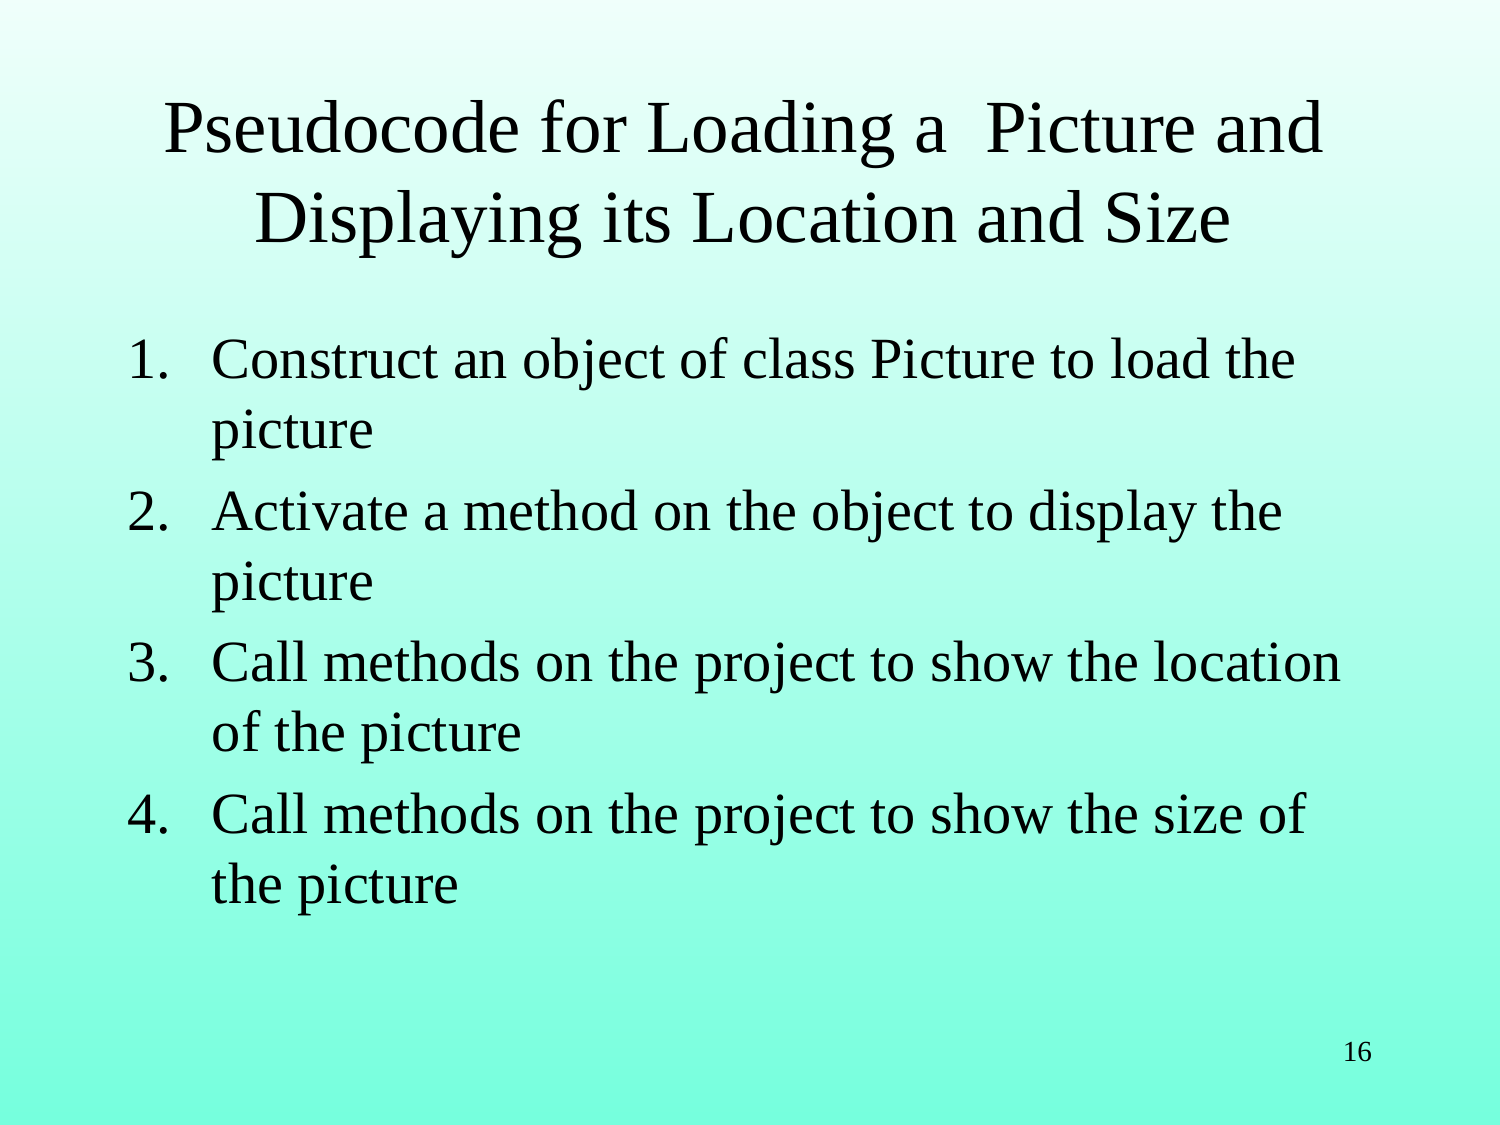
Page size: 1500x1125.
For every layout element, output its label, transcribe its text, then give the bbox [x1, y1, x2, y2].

list Construct an object of class Picture to load the picture Activate a method on the object to display the picture Call methods on the project to show the location of the picture Call methods on the project to show the size of the picture [112, 312, 1388, 1075]
title Pseudocode for Loading a Picture and Displaying its Location and Size [106, 47, 1382, 288]
slide_number 16 [1074, 1024, 1388, 1101]
